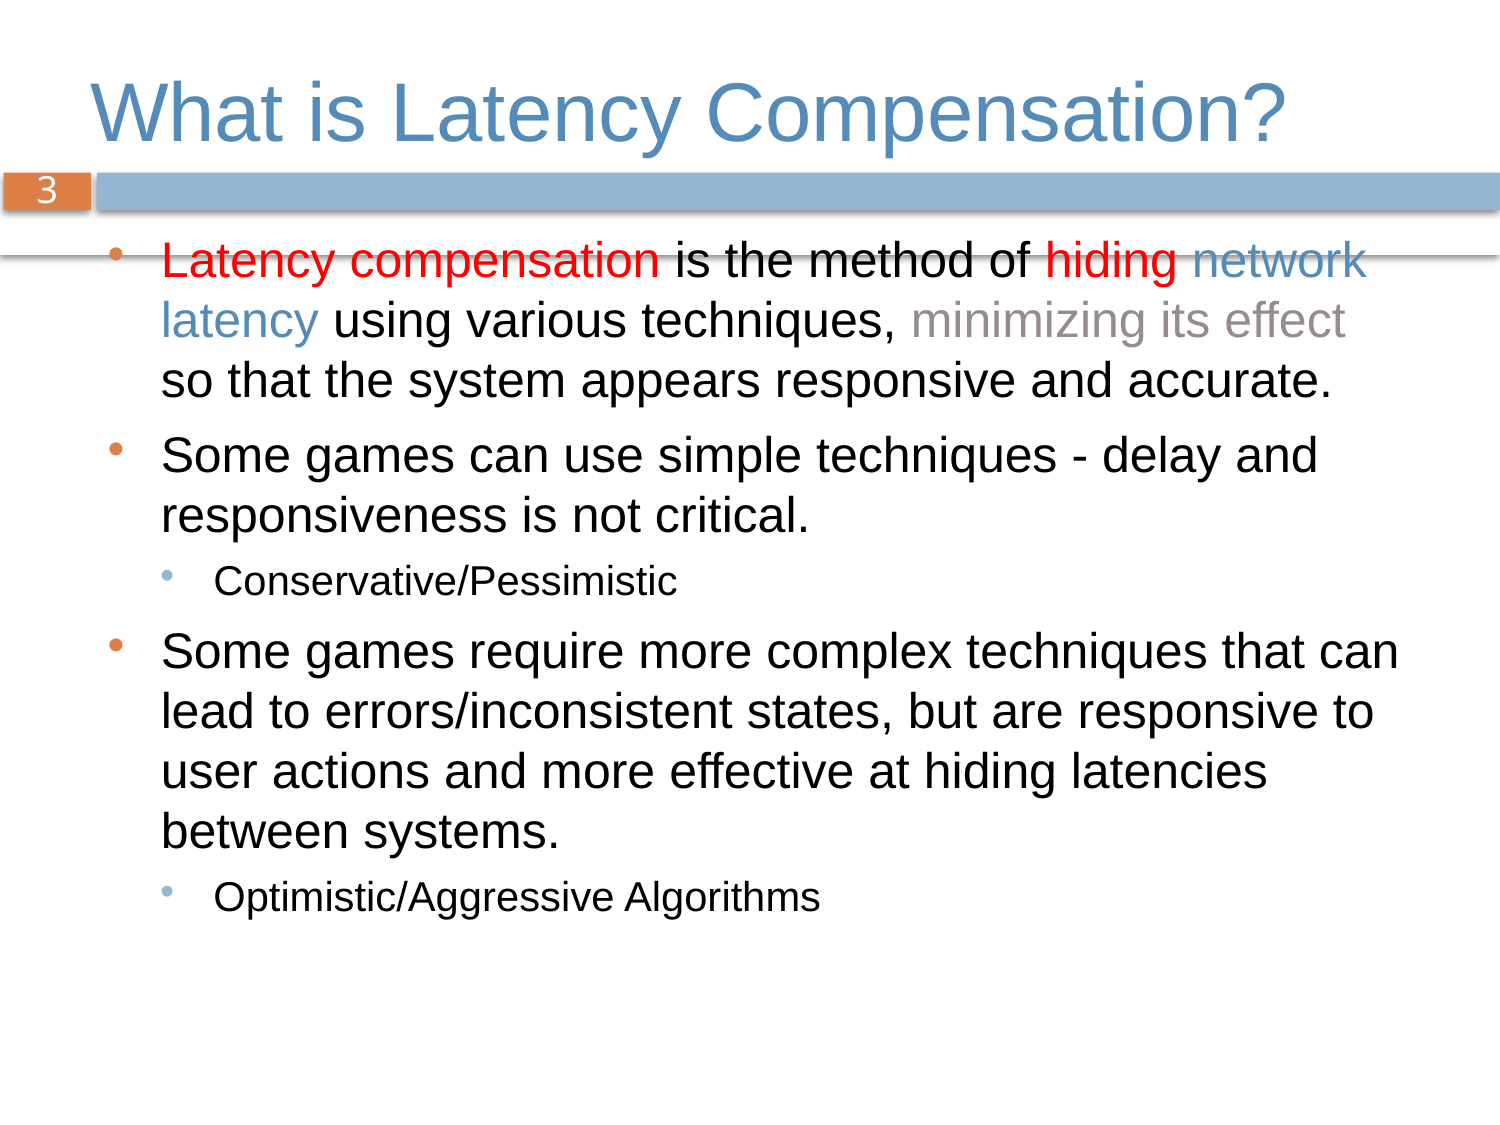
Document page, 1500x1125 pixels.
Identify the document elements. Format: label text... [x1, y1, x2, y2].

title What is Latency Compensation? [75, 30, 1425, 185]
list Latency compensation is the method of hiding network latency using various techniques, minimizing its effect so that the system appears responsive and accurate. Some games can use simple techniques - delay and responsiveness is not critical. Conservative/Pessimistic Some games require more complex techniques that can lead to errors/inconsistent states, but are responsive to user actions and more effective at hiding latencies between systems. Optimistic/Aggressive Algorithms [75, 219, 1425, 1047]
